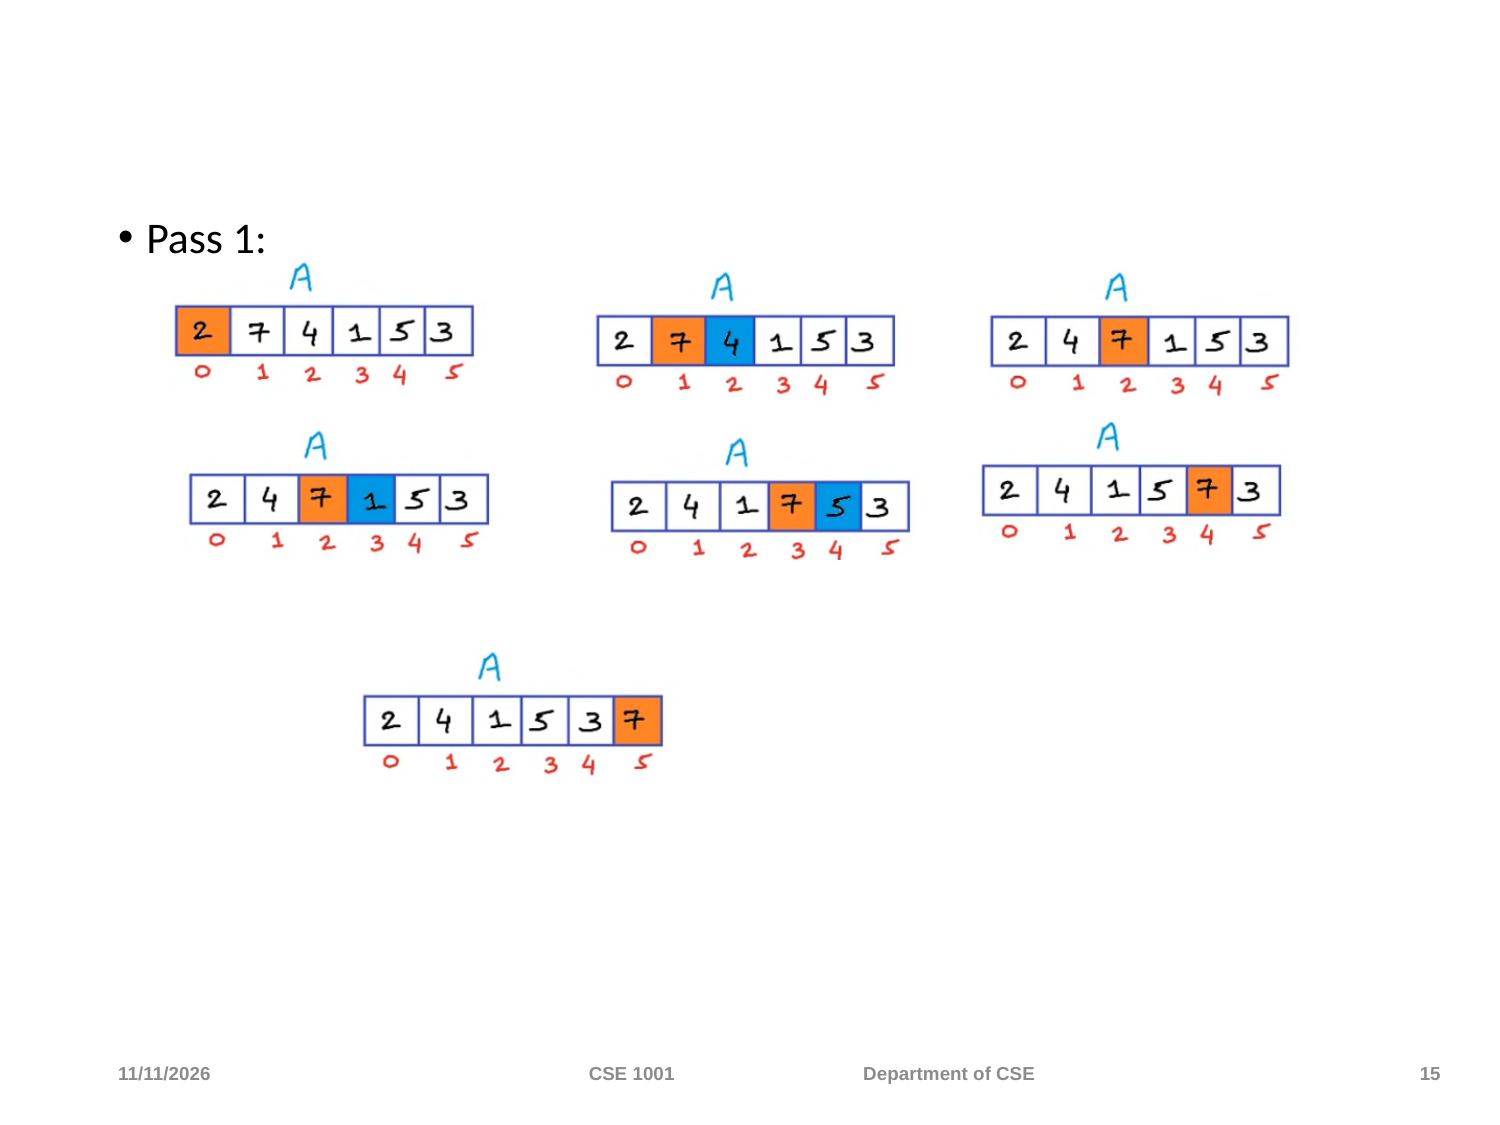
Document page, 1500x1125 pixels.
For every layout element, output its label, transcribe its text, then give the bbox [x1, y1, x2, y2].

footer CSE 1001 Department of CSE [272, 1042, 1352, 1103]
picture [579, 259, 921, 407]
picture [147, 243, 511, 565]
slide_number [103, 1042, 246, 1103]
picture [329, 638, 691, 789]
picture [950, 270, 1305, 397]
picture [563, 408, 937, 560]
list Pass 1: [103, 208, 1456, 1014]
slide_number 15 [1396, 1042, 1456, 1103]
picture [955, 422, 1301, 559]
